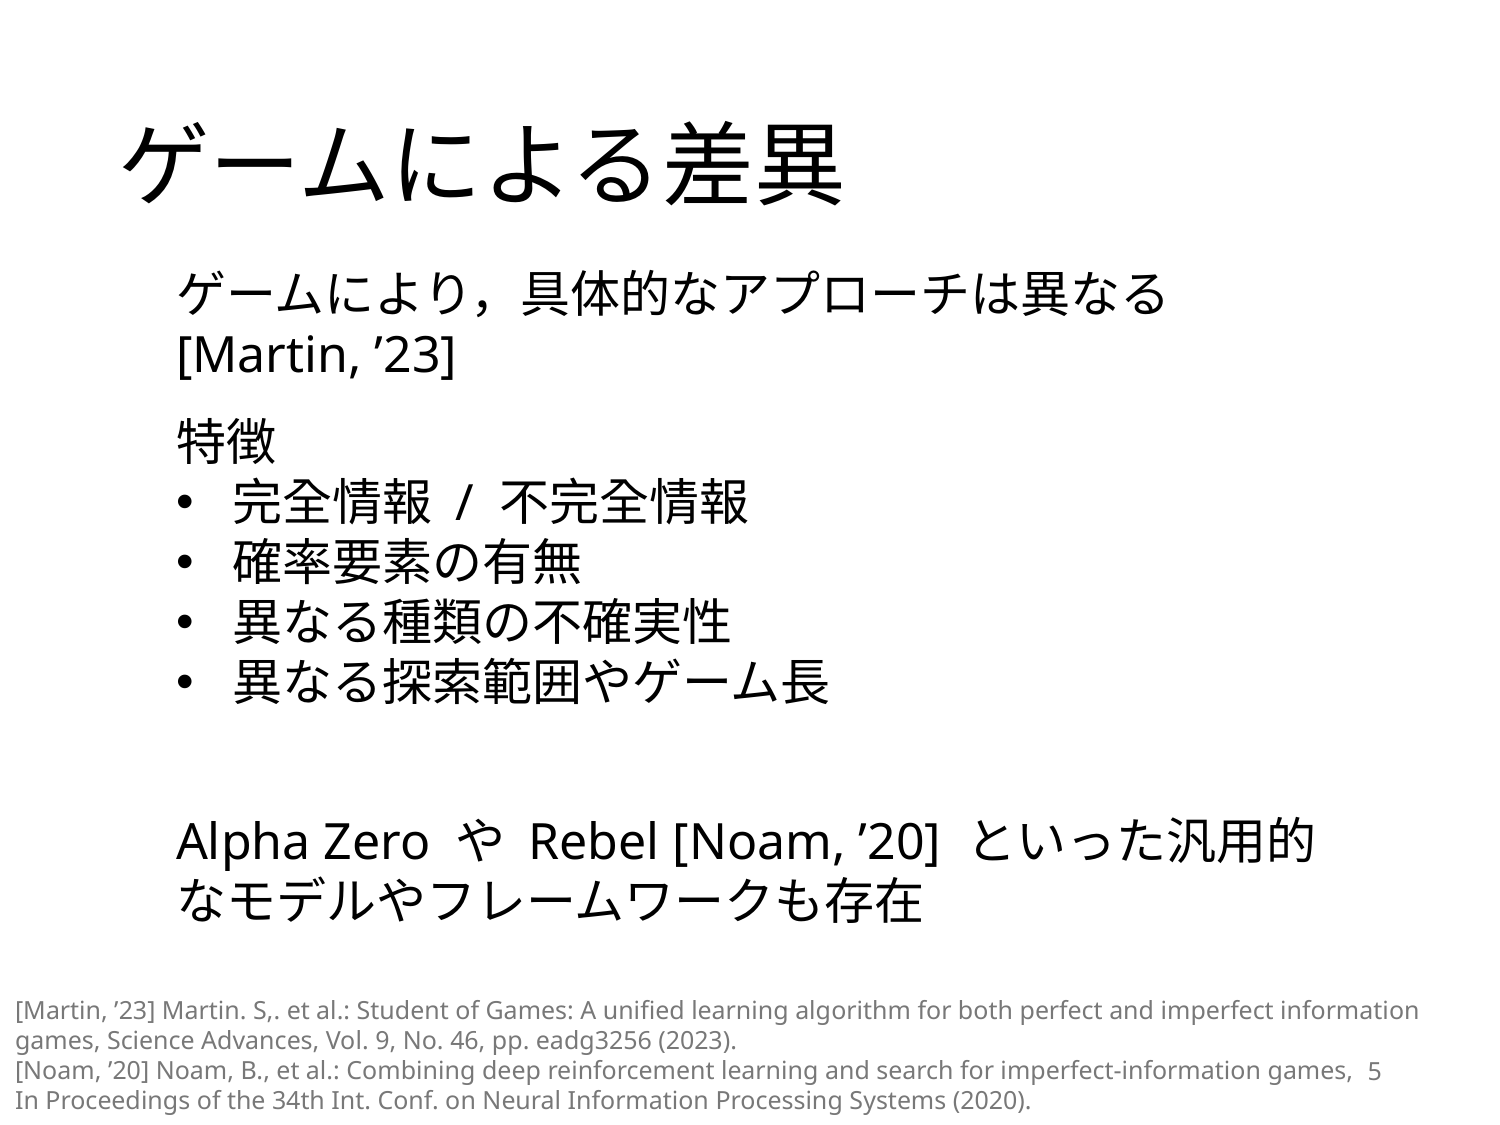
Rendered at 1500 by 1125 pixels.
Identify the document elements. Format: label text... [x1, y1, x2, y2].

footer [Martin, ’23] Martin. S,. et al.: Student of Games: A unified learning algorithm for both perfect and imperfect information games, Science Advances, Vol. 9, No. 46, pp. eadg3256 (2023). [Noam, ’20] Noam, B., et al.: Combining deep reinforcement learning and search for imperfect-information games, In Proceedings of the 34th Int. Conf. on Neural Information Processing Systems (2020). [0, 1006, 1500, 1103]
slide_number 5 [1059, 1042, 1397, 1103]
title ゲームによる差異 [103, 59, 1397, 278]
text_box ゲームにより，具体的なアプローチは異なる [Martin, ’23] [161, 255, 1362, 390]
text_box 特徴 完全情報 / 不完全情報 確率要素の有無 異なる種類の不確実性 異なる探索範囲やゲーム長 [161, 403, 1145, 719]
text_box Alpha Zero や Rebel [Noam, ’20] といった汎用的なモデルやフレームワークも存在 [161, 801, 1373, 937]
